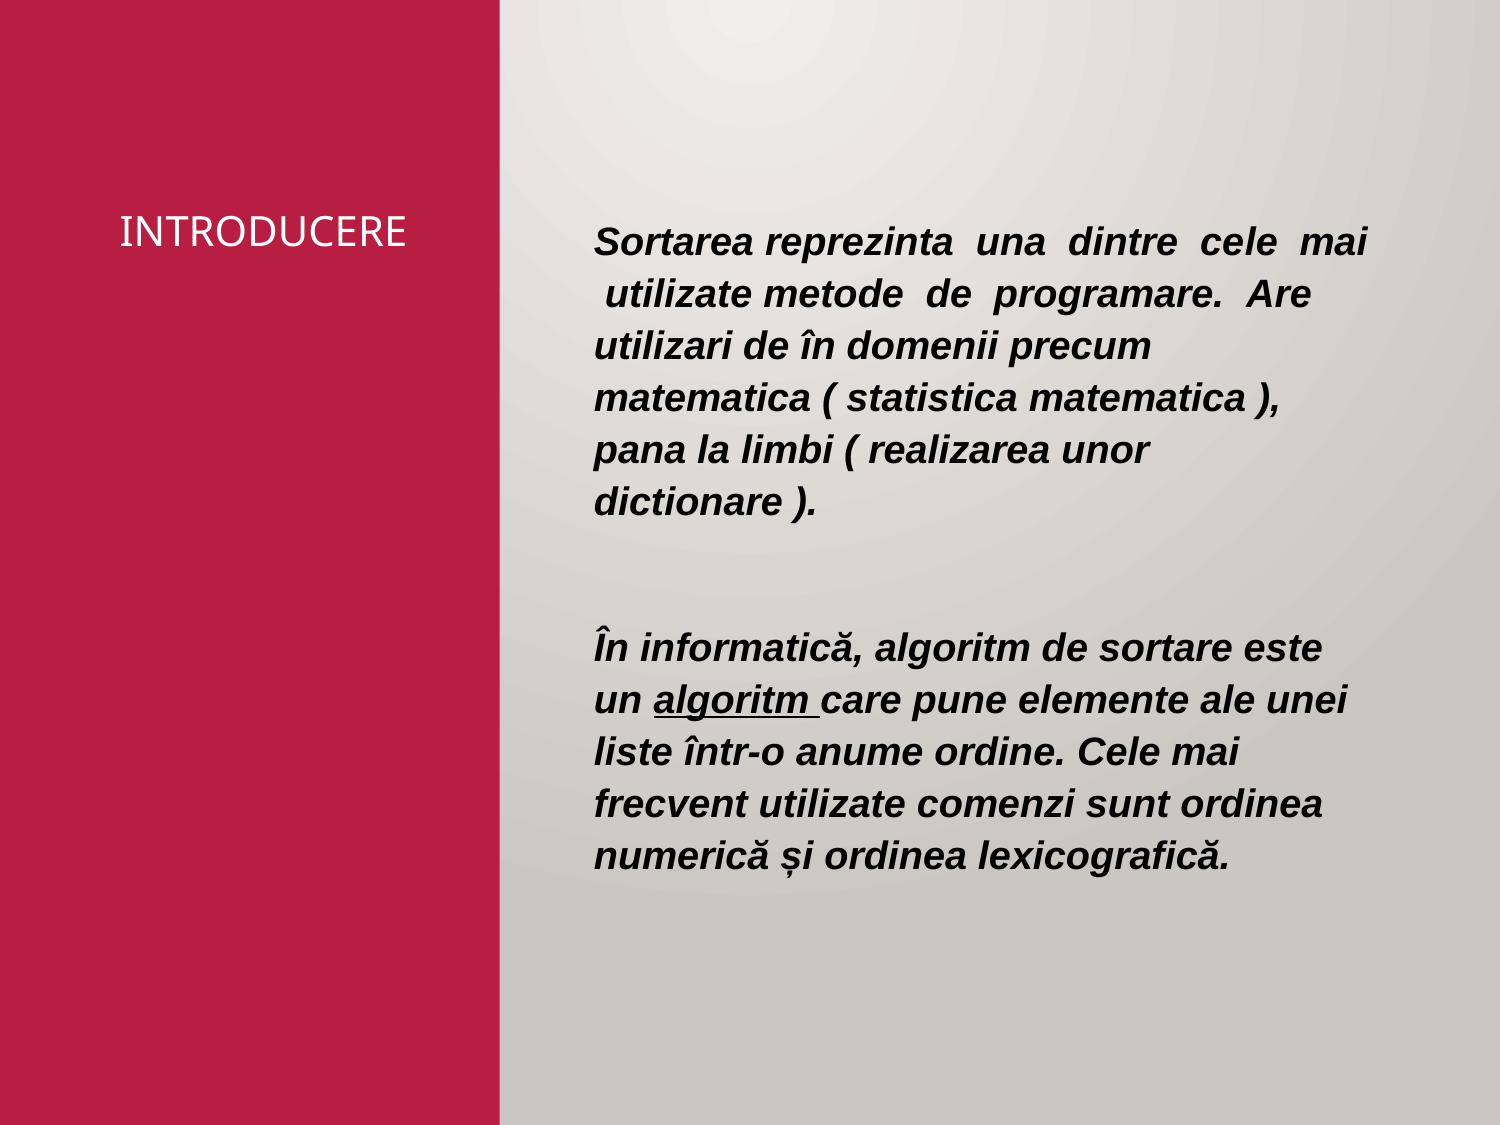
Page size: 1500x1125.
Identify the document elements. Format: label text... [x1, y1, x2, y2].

text_box [501, 0, 1500, 1125]
list Sortarea reprezinta una dintre cele mai utilizate metode de programare. Are utilizari de în domenii precum matematica ( statistica matematica ), pana la limbi ( realizarea unor dictionare ). În informatică, algoritm de sortare este un algoritm care pune elemente ale unei liste într-o anume ordine. Cele mai frecvent utilizate comenzi sunt ordinea numerică și ordinea lexicografică. [578, 203, 1396, 1041]
title INTRODUCERE [104, 203, 441, 956]
text_box [0, 0, 501, 1125]
